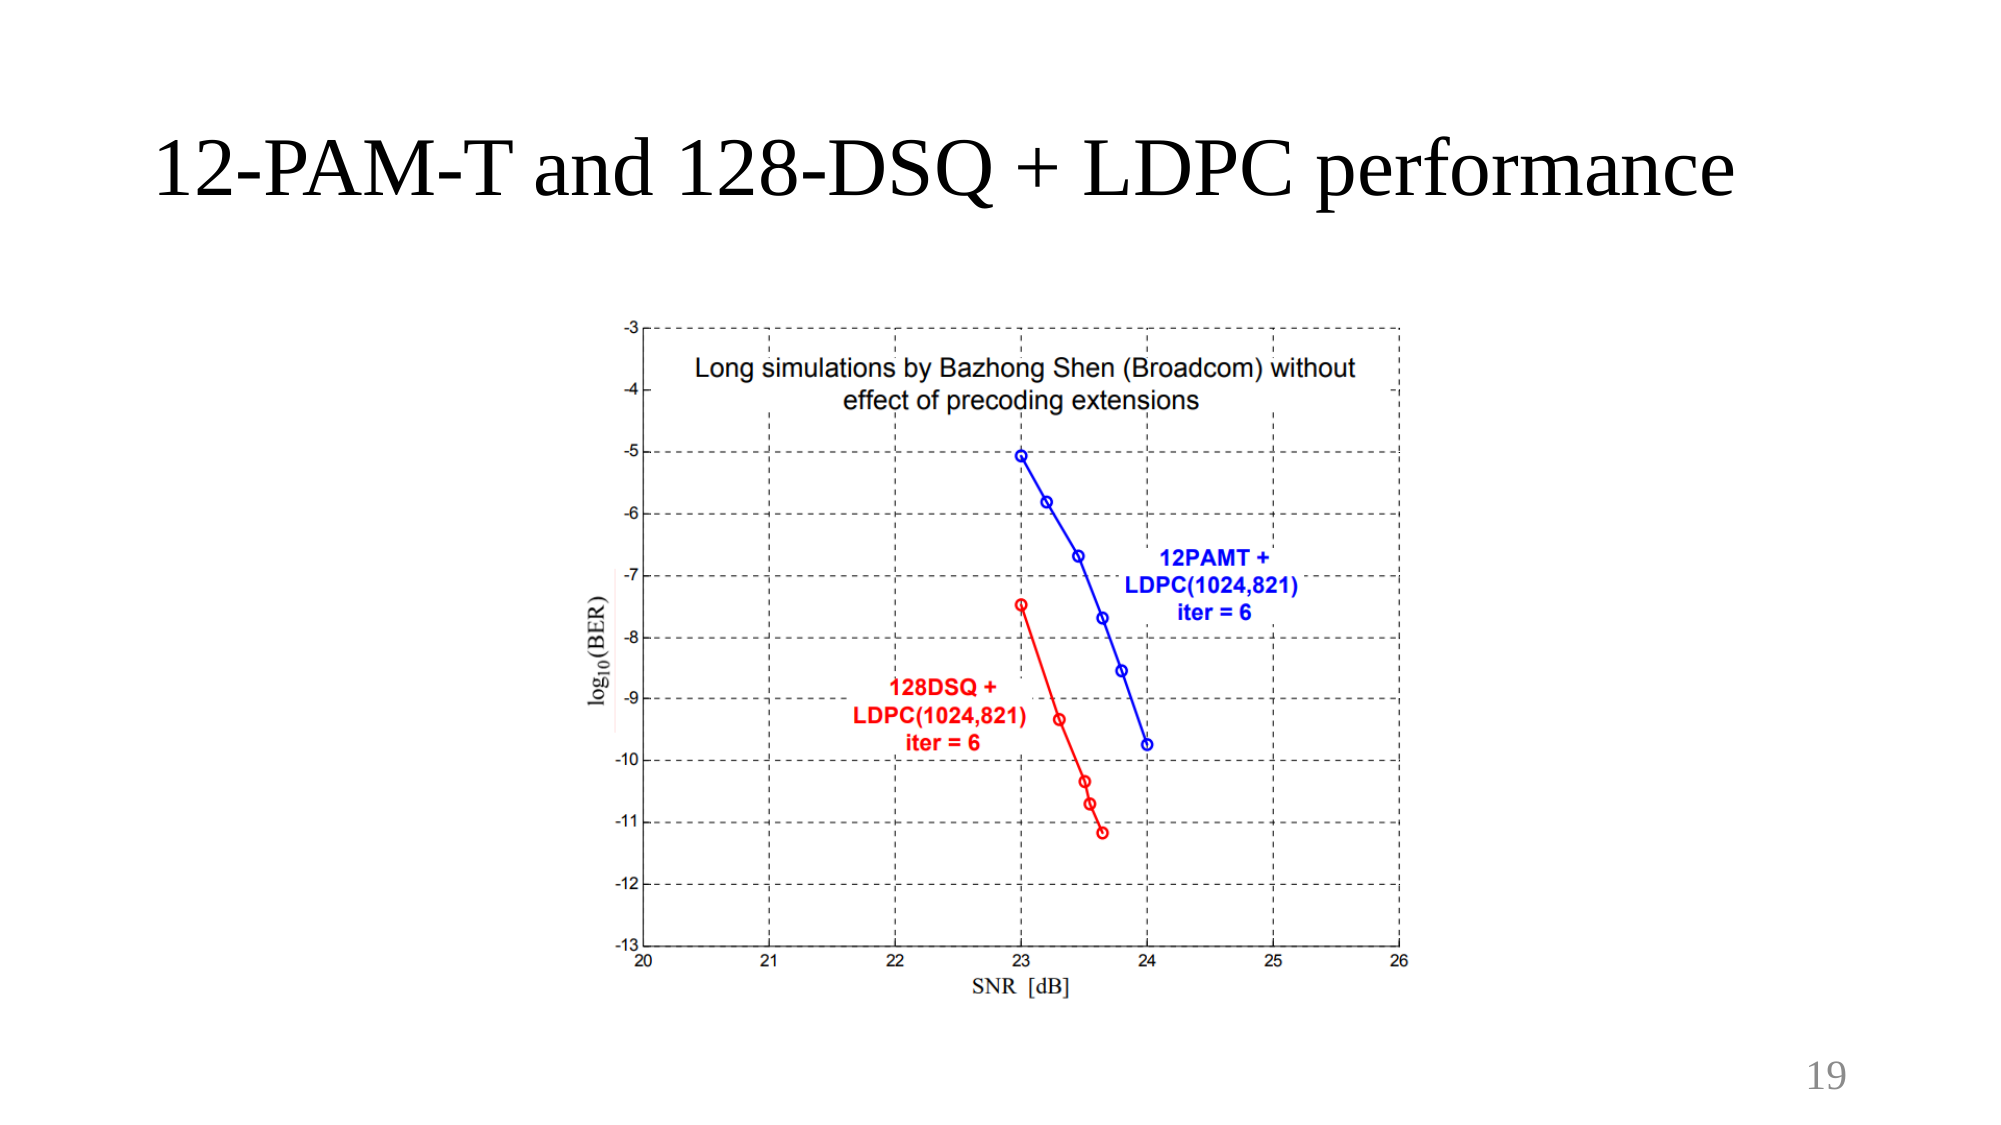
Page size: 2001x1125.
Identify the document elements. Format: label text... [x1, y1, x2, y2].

slide_number 19 [1412, 1042, 1863, 1103]
picture [575, 308, 1424, 1005]
title 12-PAM-T and 128-DSQ + LDPC performance [137, 59, 1863, 278]
